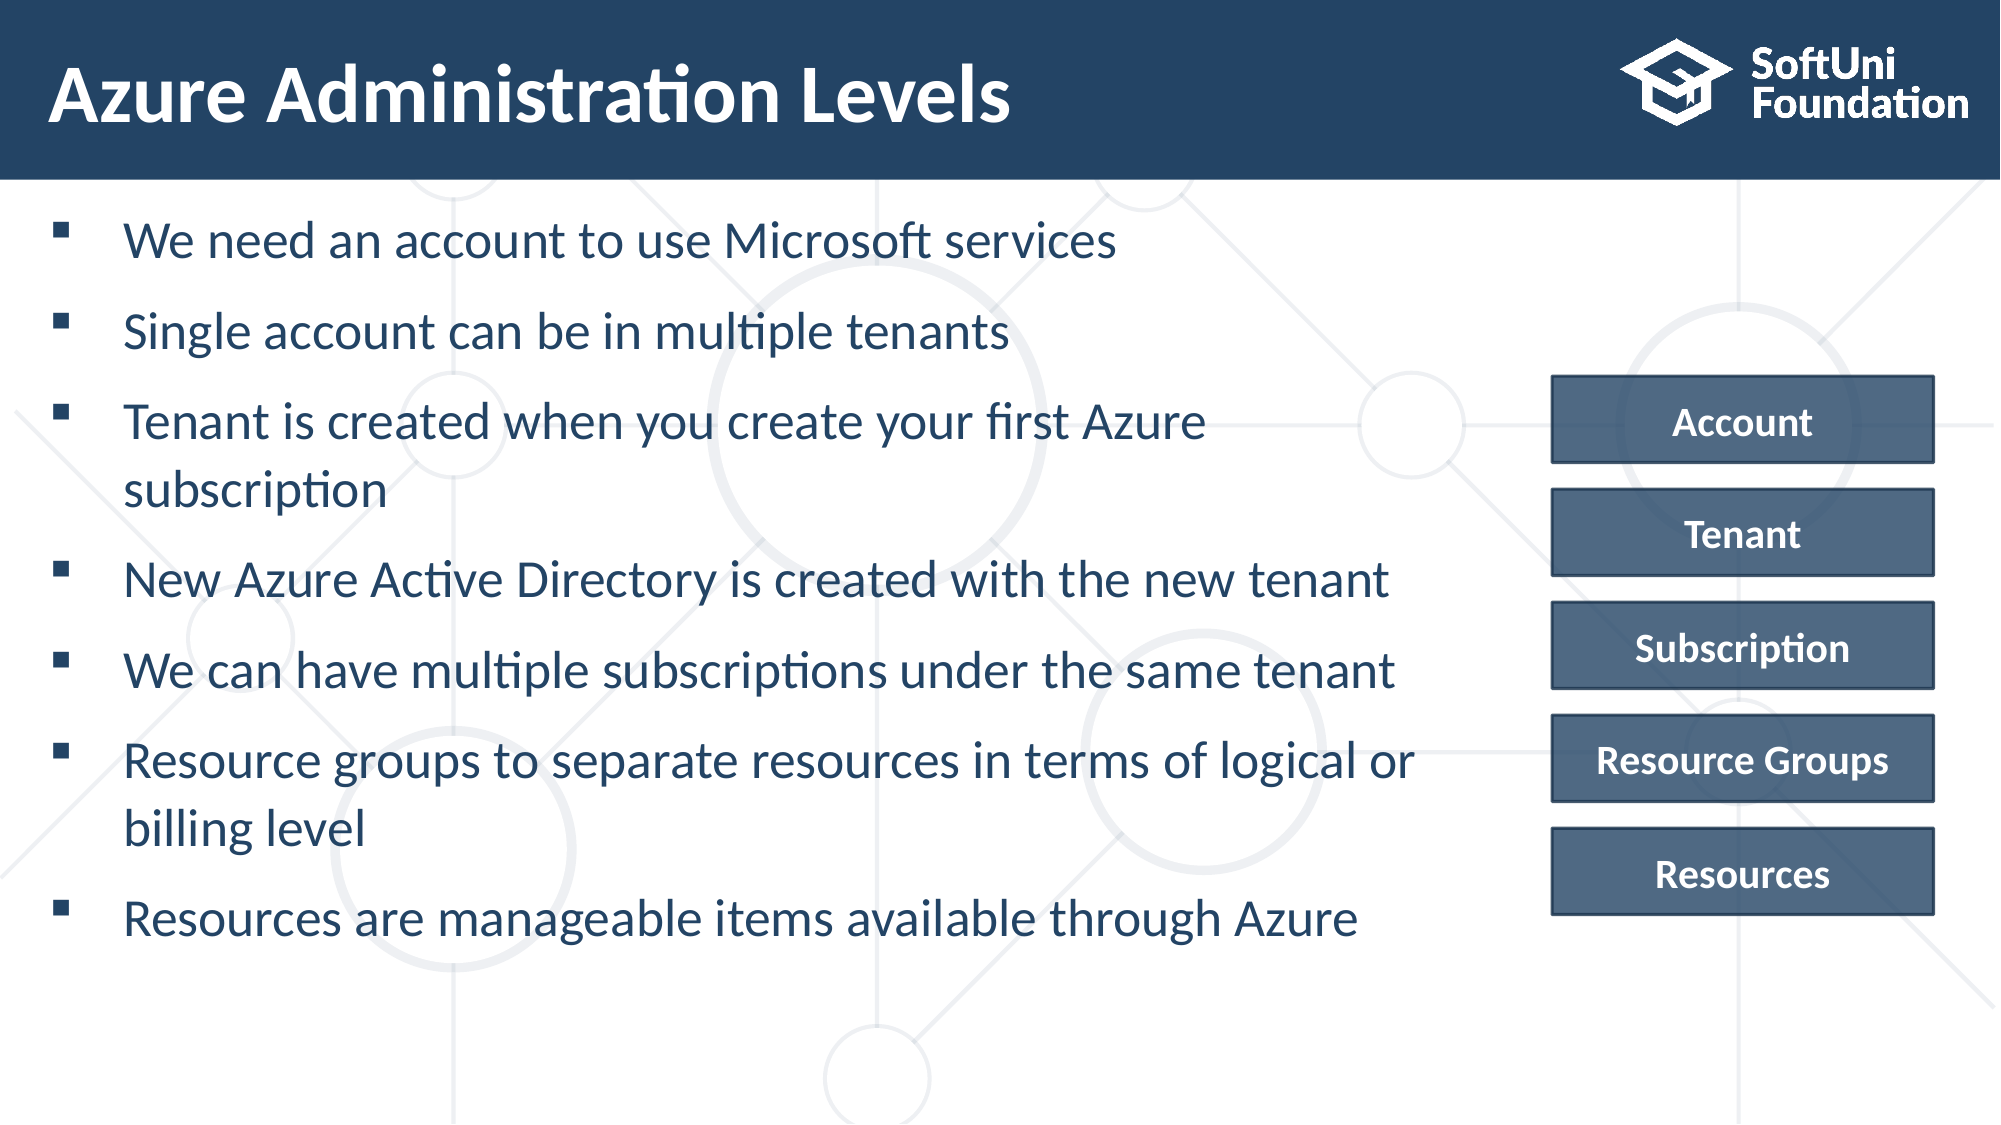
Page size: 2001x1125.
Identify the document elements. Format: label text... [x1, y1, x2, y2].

list We need an account to use Microsoft services Single account can be in multiple tenants Tenant is created when you create your first Azure subscription New Azure Active Directory is created with the new tenant We can have multiple subscriptions under the same tenant Resource groups to separate resources in terms of logical or billing level Resources are manageable items available through Azure [31, 196, 1465, 1050]
text_box Subscription [1550, 600, 1936, 691]
text_box Resources [1550, 826, 1936, 917]
title Azure Administration Levels [31, 16, 1591, 162]
text_box Resource Groups [1550, 713, 1936, 804]
picture [1619, 38, 1968, 126]
text_box Tenant [1550, 487, 1936, 578]
text_box Account [1550, 374, 1936, 465]
